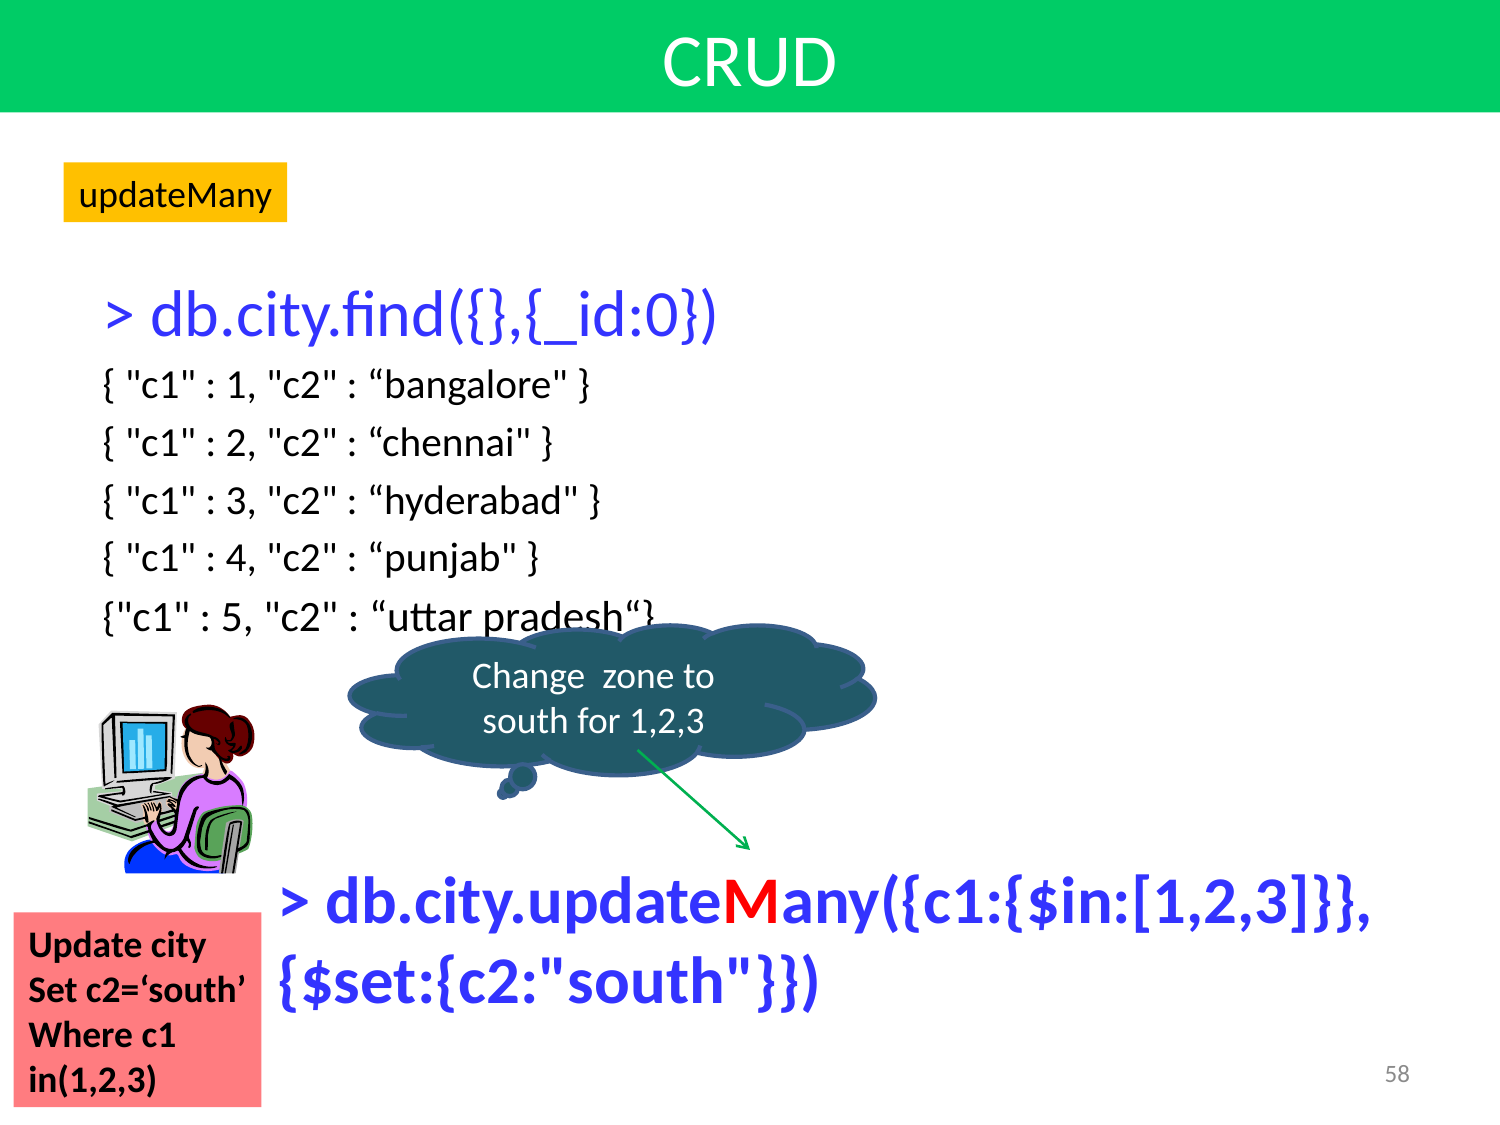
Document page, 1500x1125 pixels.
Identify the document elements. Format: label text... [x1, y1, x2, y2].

slide_number 58 [1074, 1042, 1425, 1103]
text_box updateMany [63, 162, 288, 223]
text_box Change zone to south for 1,2,3 [347, 623, 878, 800]
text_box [637, 749, 751, 851]
text_box Update city Set c2=‘south’ Where c1 in(1,2,3) [13, 912, 262, 1108]
picture [87, 704, 255, 876]
list > db.city.find({},{_id:0}) { "c1" : 1, "c2" : “bangalore" } { "c1" : 2, "c2" : “chennai" } { "c1" : 3, "c2" : “hyderabad" } { "c1" : 4, "c2" : “punjab" } {"c1" : 5, "c2" : “uttar pradesh“} [87, 262, 1425, 650]
title CRUD [0, 0, 1500, 113]
text_box > db.city.updateMany({c1:{$in:[1,2,3]}}, {$set:{c2:"south"}}) [262, 849, 1488, 1025]
